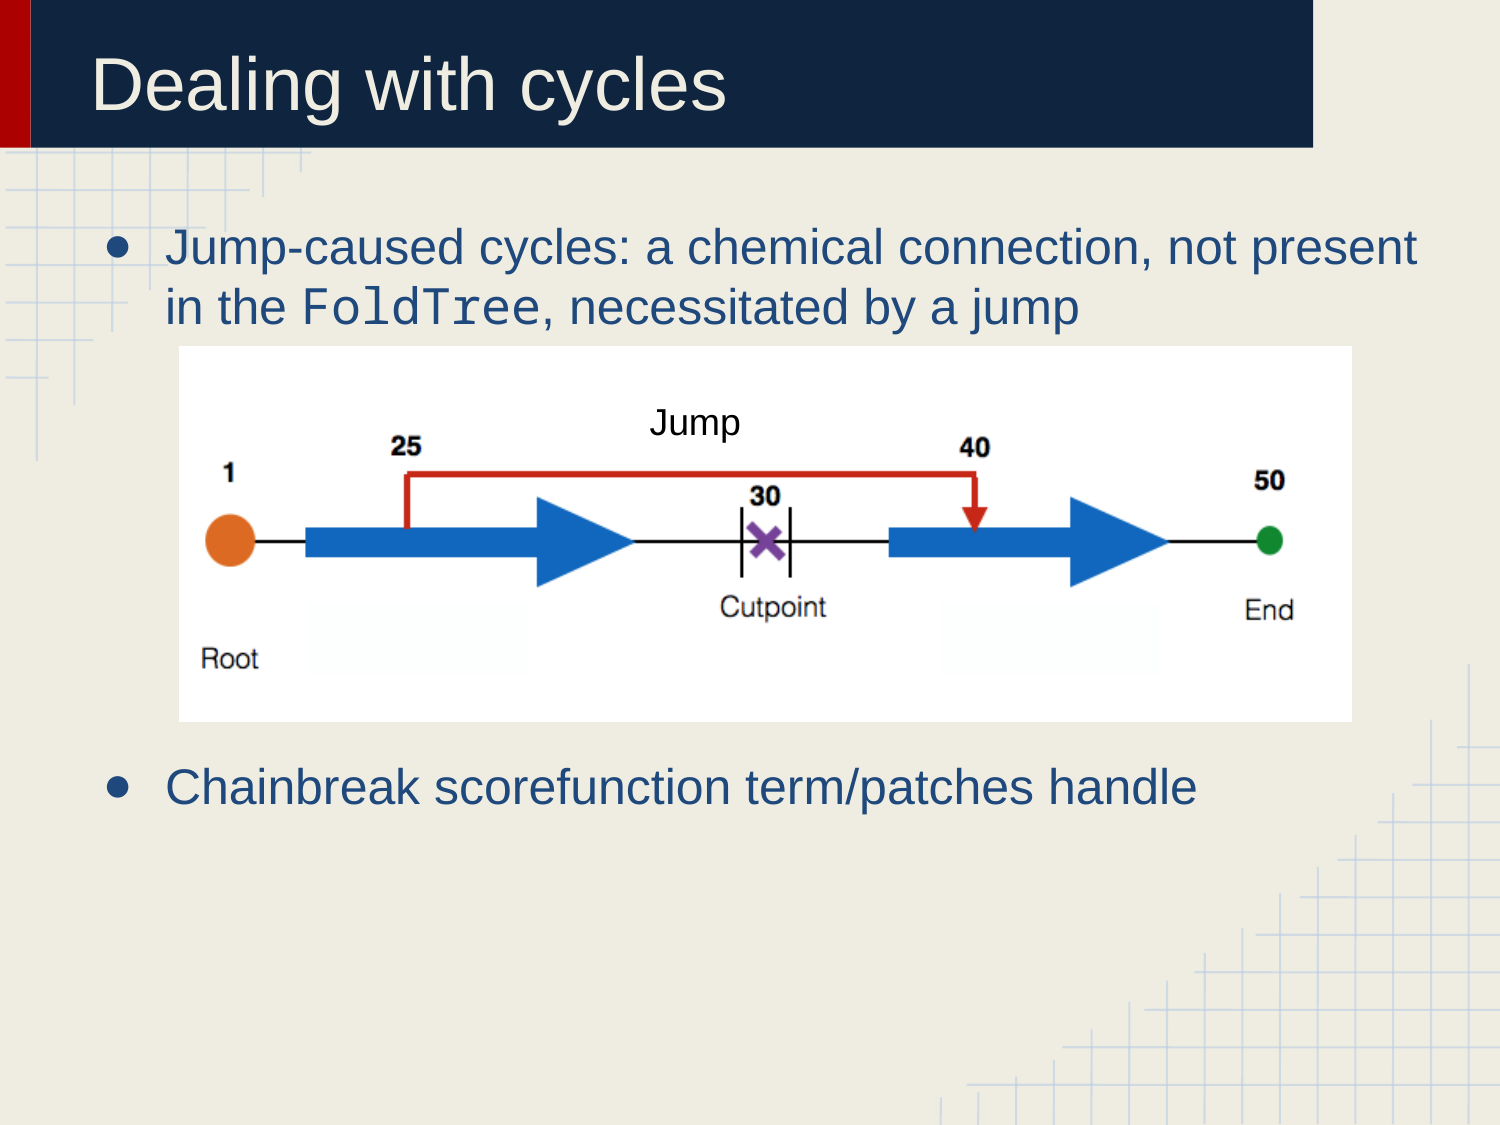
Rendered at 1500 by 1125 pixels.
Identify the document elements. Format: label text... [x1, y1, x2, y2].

picture [178, 345, 1352, 722]
list Jump-caused cycles: a chemical connection, not present in the FoldTree, necessitated by a jump Chainbreak scorefunction term/patches handle [75, 199, 1456, 1080]
title Dealing with cycles [75, 22, 1276, 141]
